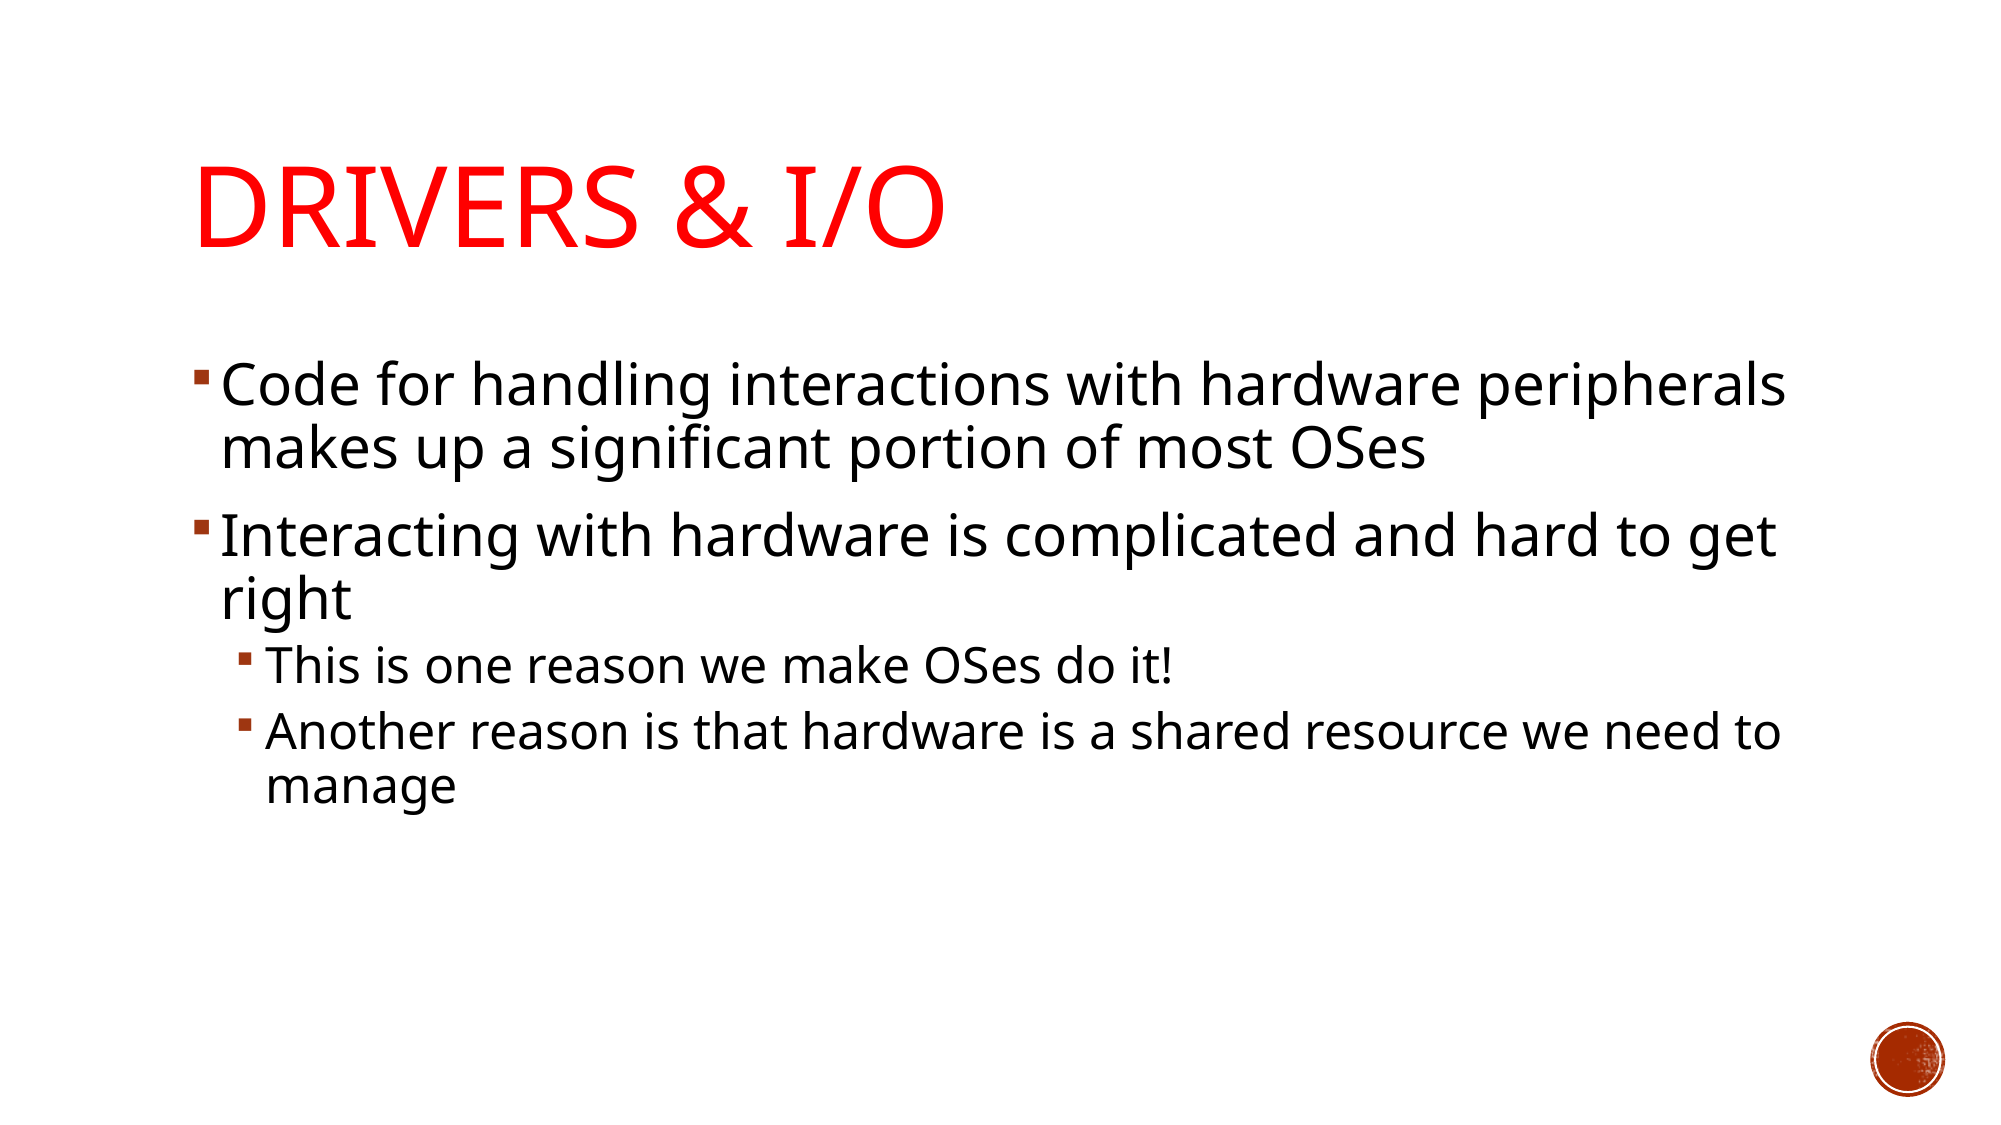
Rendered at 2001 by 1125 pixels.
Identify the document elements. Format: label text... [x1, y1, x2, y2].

title Drivers & I/O [175, 79, 1826, 344]
list Code for handling interactions with hardware peripherals makes up a significant portion of most OSes Interacting with hardware is complicated and hard to get right This is one reason we make OSes do it! Another reason is that hardware is a shared resource we need to manage [175, 348, 1826, 1013]
